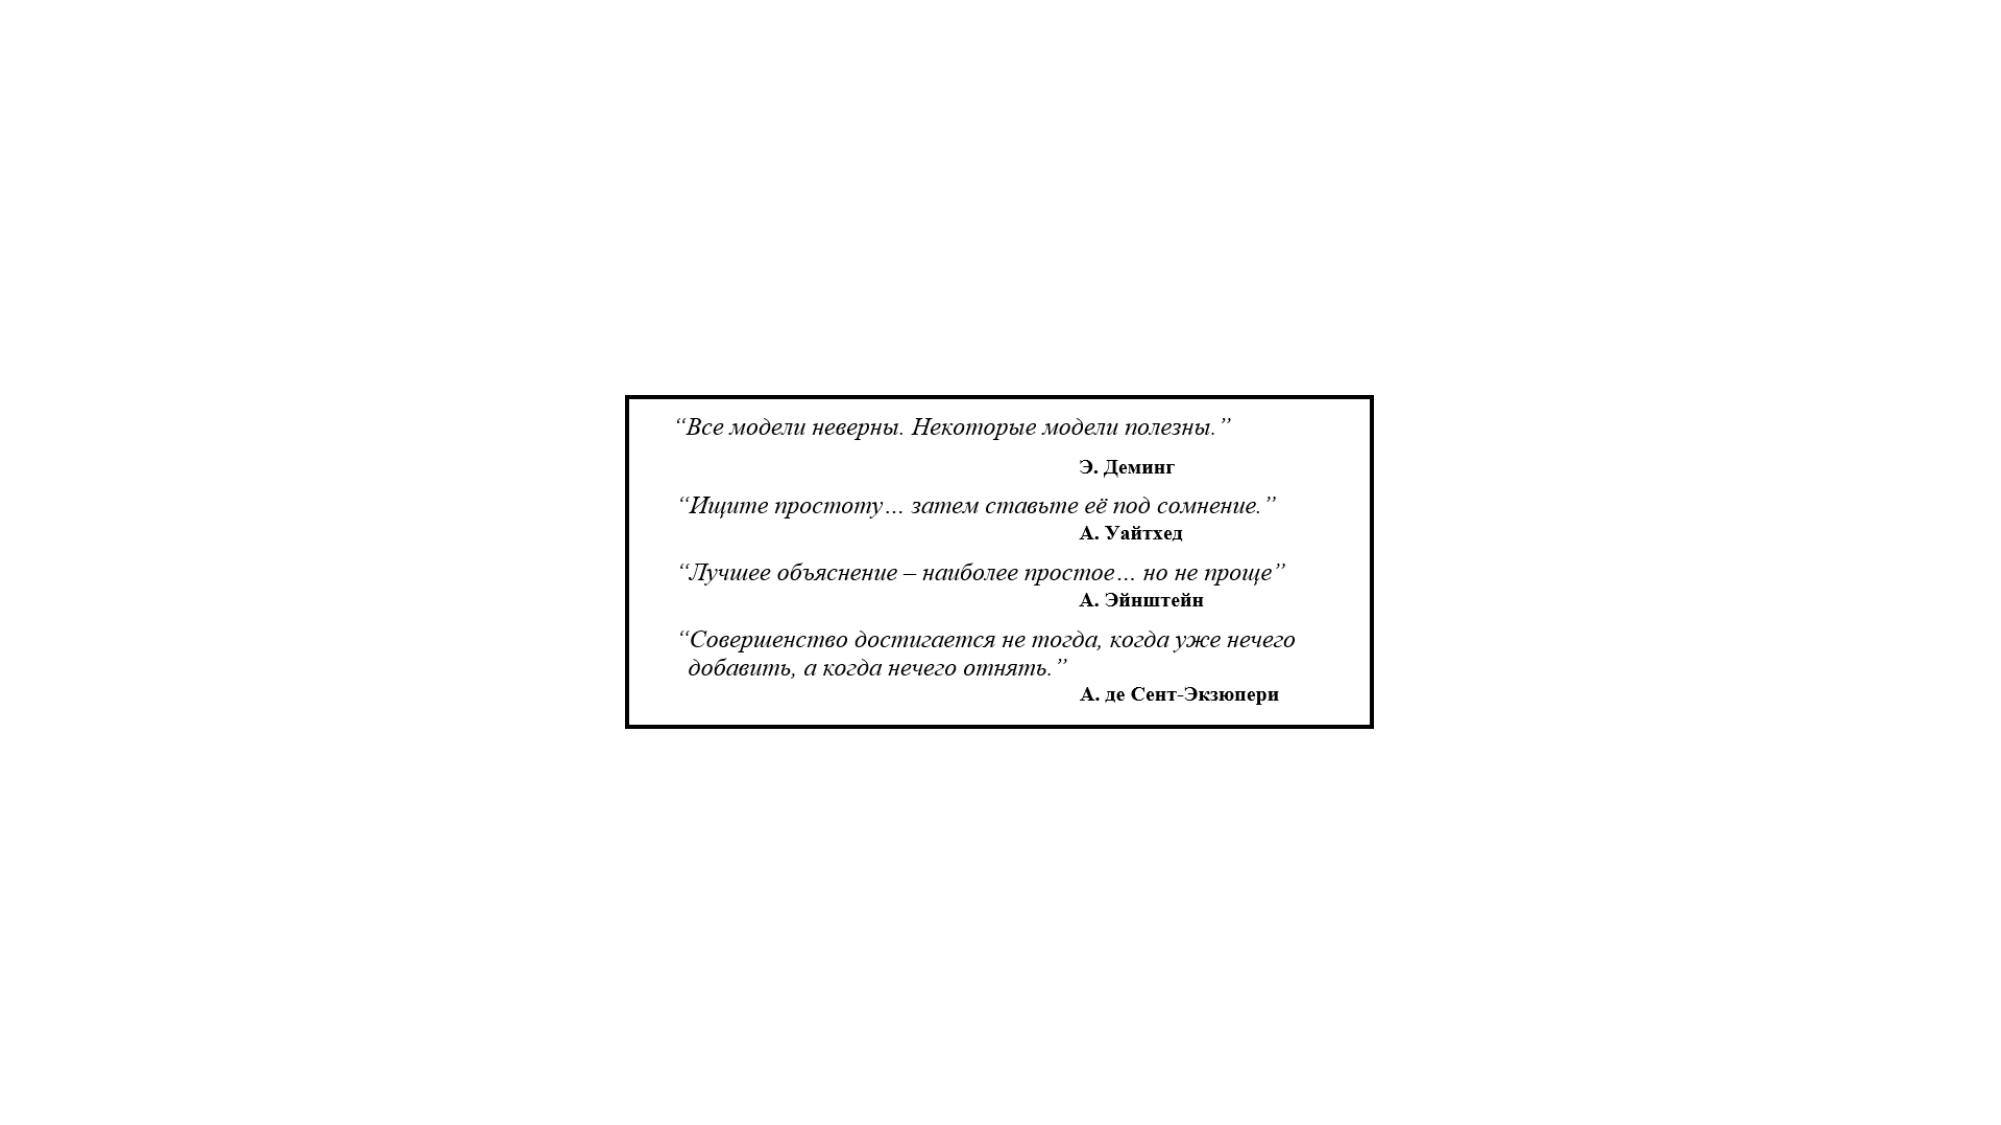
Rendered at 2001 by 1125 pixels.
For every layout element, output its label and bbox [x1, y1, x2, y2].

picture [624, 394, 1376, 731]
